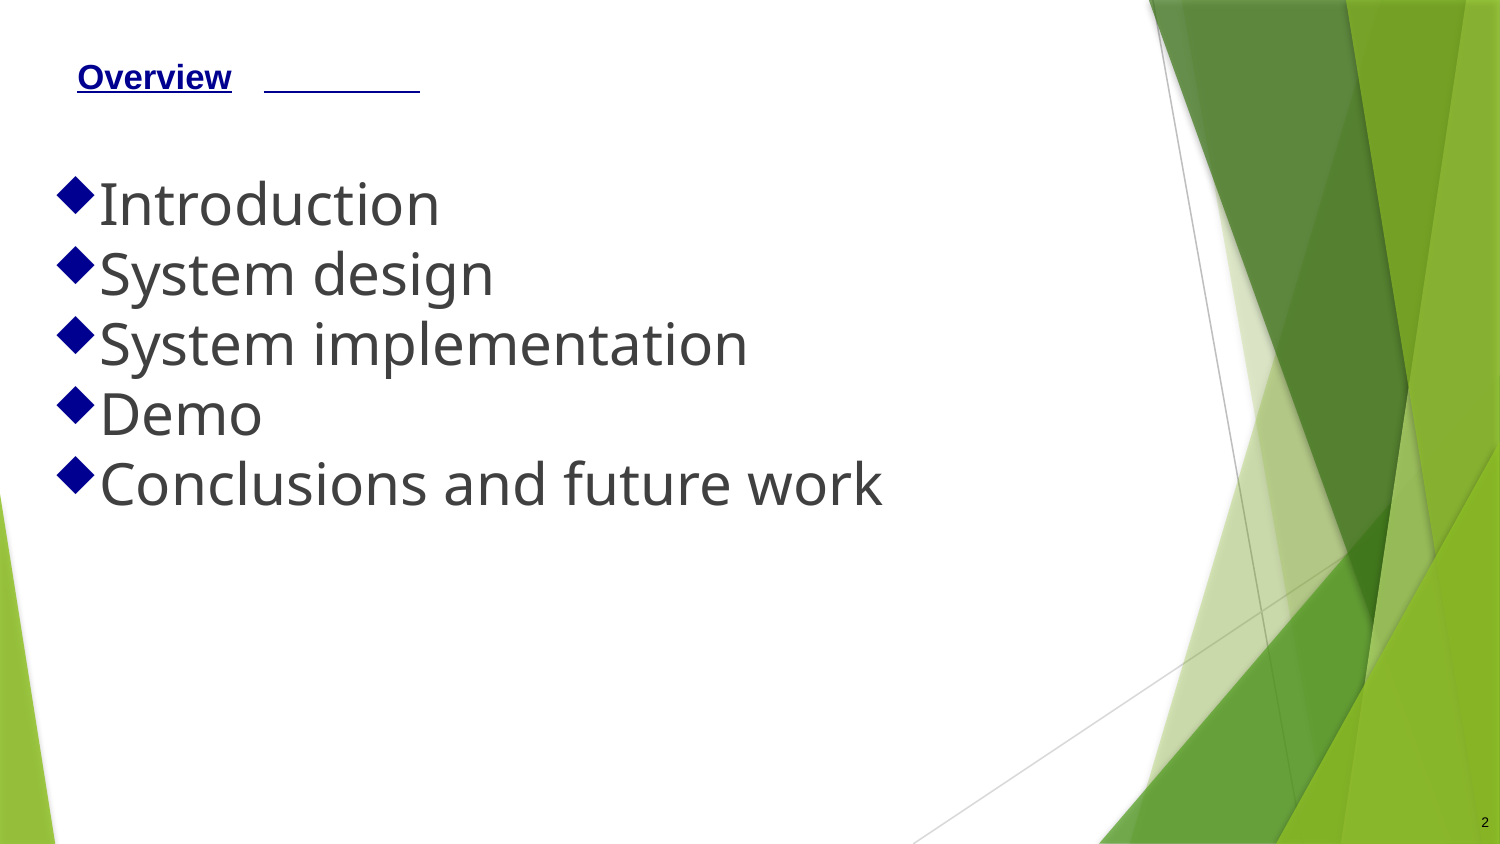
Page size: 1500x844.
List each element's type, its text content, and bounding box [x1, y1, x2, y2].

title Overview [62, 46, 1388, 109]
slide_number 1 [1412, 805, 1500, 840]
list Introduction System design System implementation Demo Conclusions and future work [37, 159, 1475, 827]
